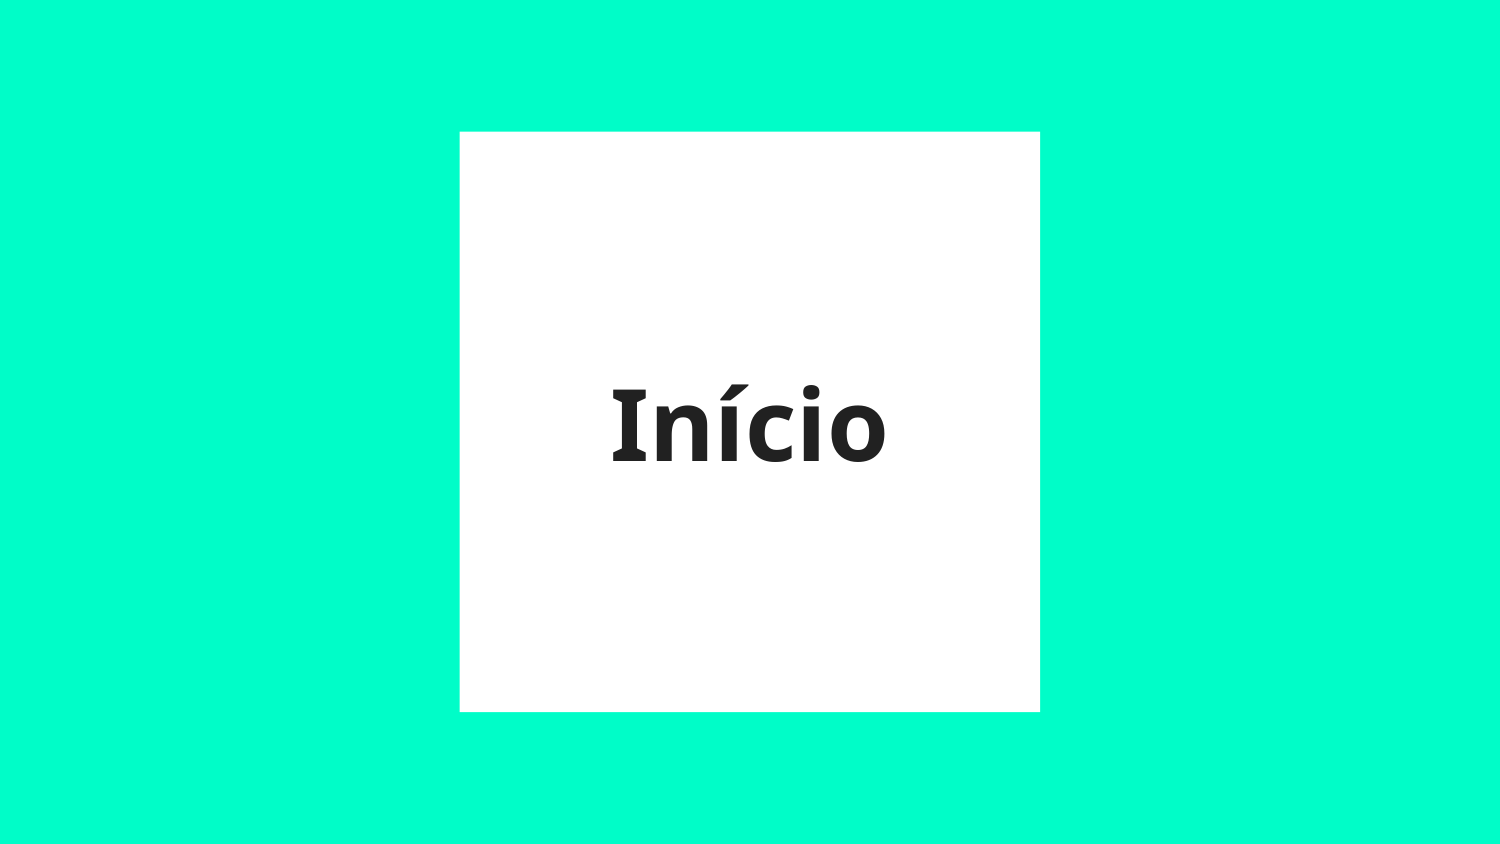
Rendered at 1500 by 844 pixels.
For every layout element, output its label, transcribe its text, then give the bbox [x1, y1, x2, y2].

title Início [459, 131, 1041, 713]
